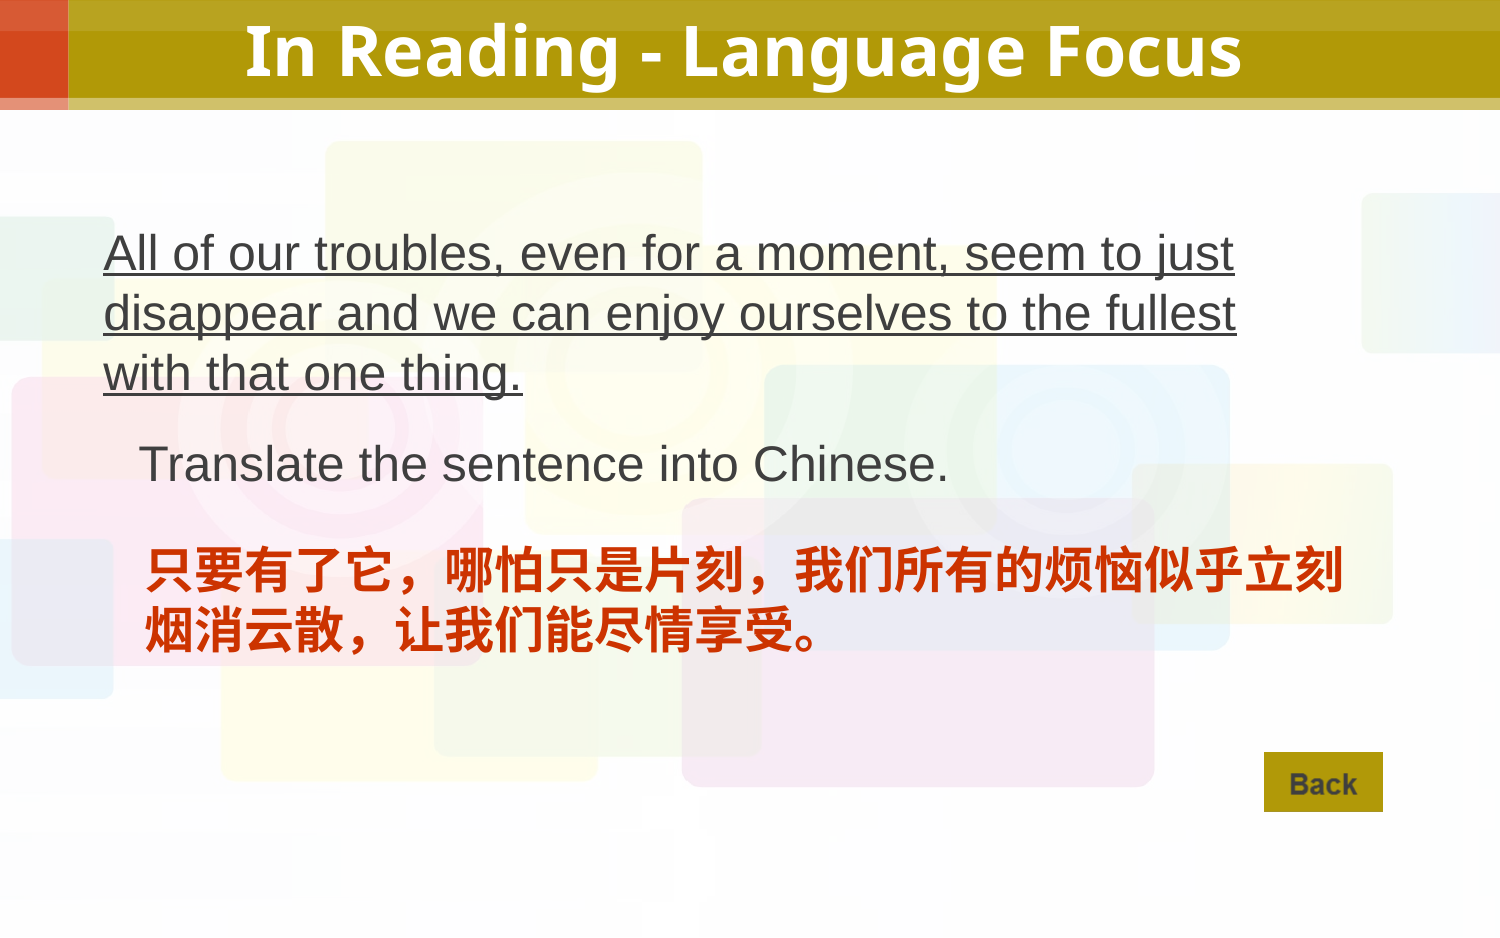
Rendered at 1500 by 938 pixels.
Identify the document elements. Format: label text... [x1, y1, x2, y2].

text_box 只要有了它，哪怕只是片刻，我们所有的烦恼似乎立刻烟消云散，让我们能尽情享受。 [129, 531, 1394, 666]
text_box All of our troubles, even for a moment, seem to just disappear and we can enjoy ourselves to the fullest with that one thing. [88, 213, 1436, 408]
picture [1264, 752, 1383, 819]
text_box In Reading - Language Focus [71, 5, 1418, 99]
text_box Translate the sentence into Chinese. [123, 423, 1331, 499]
